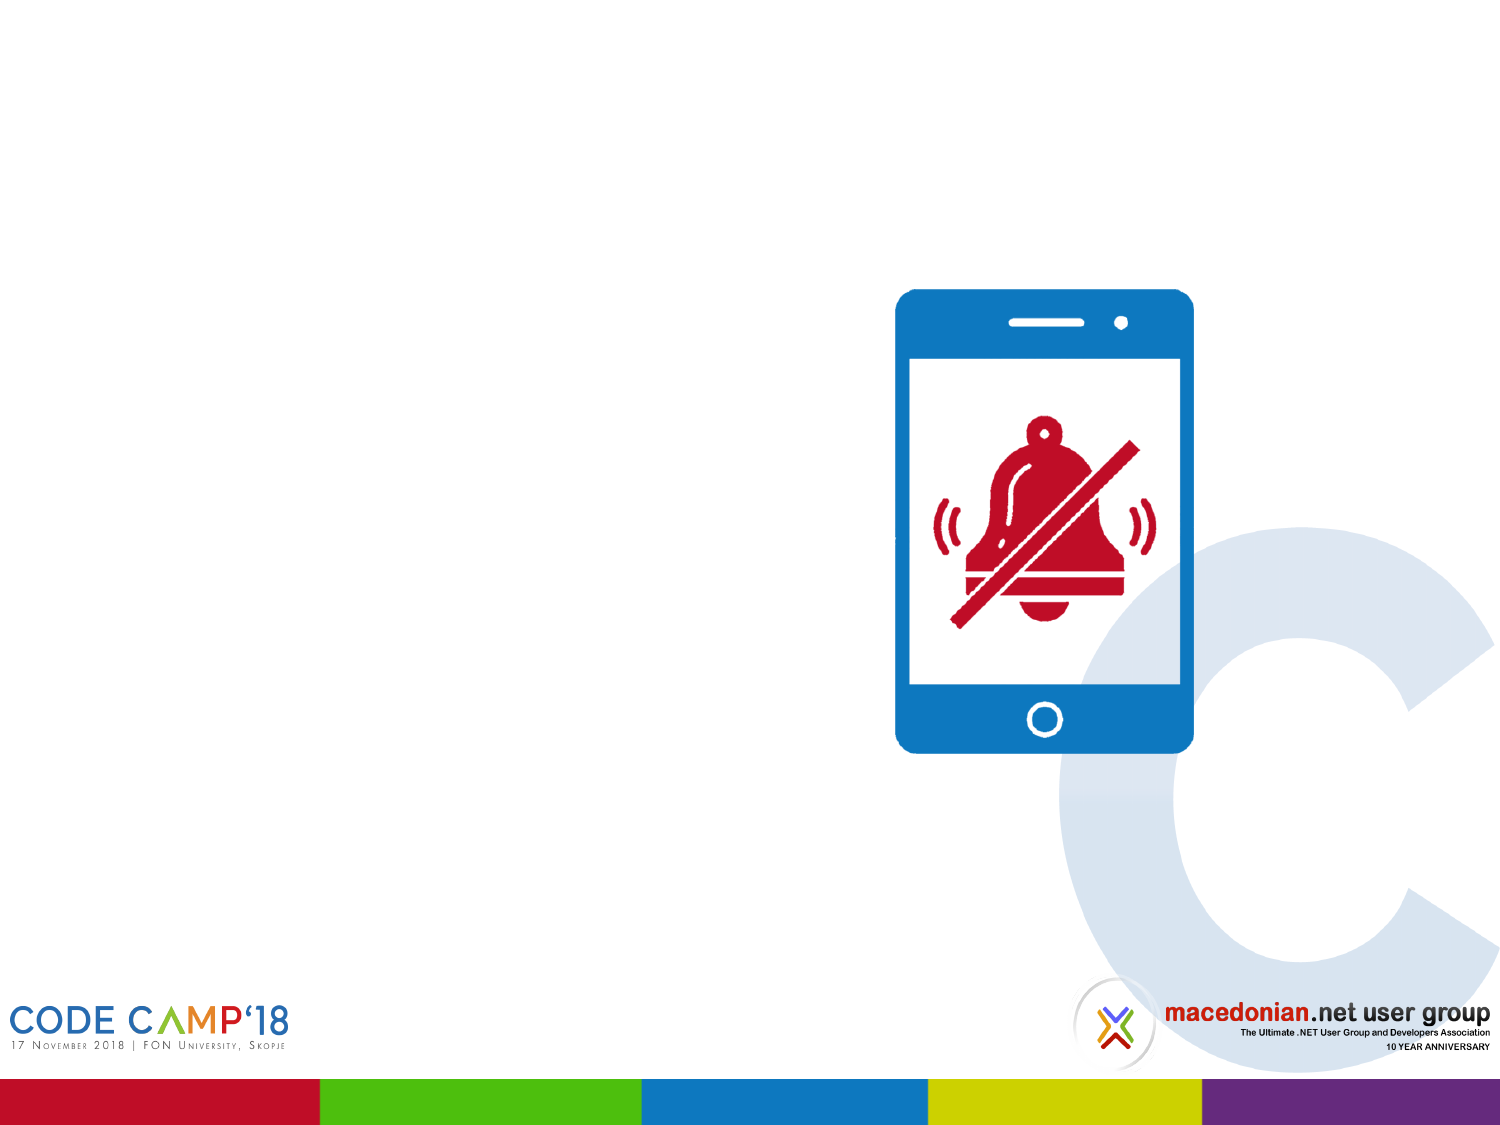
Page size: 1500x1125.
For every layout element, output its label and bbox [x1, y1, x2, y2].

picture [895, 289, 1500, 1075]
picture [10, 1005, 288, 1051]
